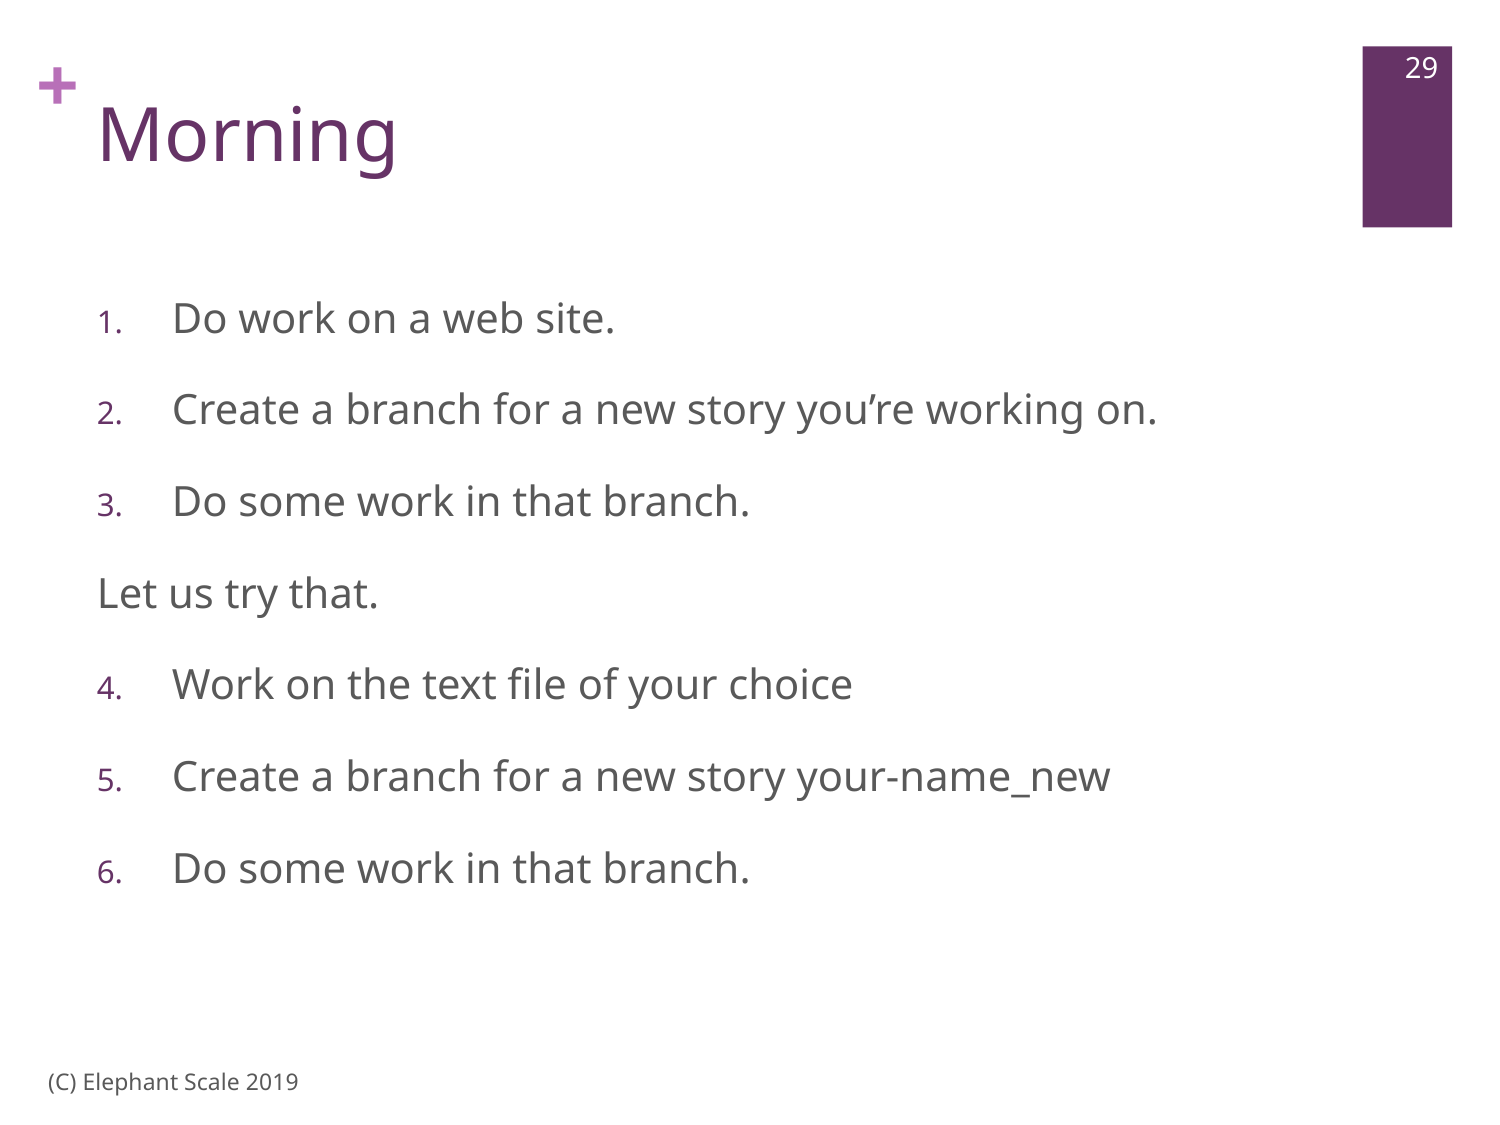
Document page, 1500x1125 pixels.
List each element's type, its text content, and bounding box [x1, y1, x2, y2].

slide_number 29 [1362, 39, 1454, 100]
title Morning [81, 79, 1322, 263]
list Do work on a web site. Create a branch for a new story you’re working on. Do some work in that branch. Let us try that. Work on the text file of your choice Create a branch for a new story your-name_new Do some work in that branch. [81, 283, 1322, 1015]
footer (C) Elephant Scale 2019 [33, 1053, 1038, 1114]
